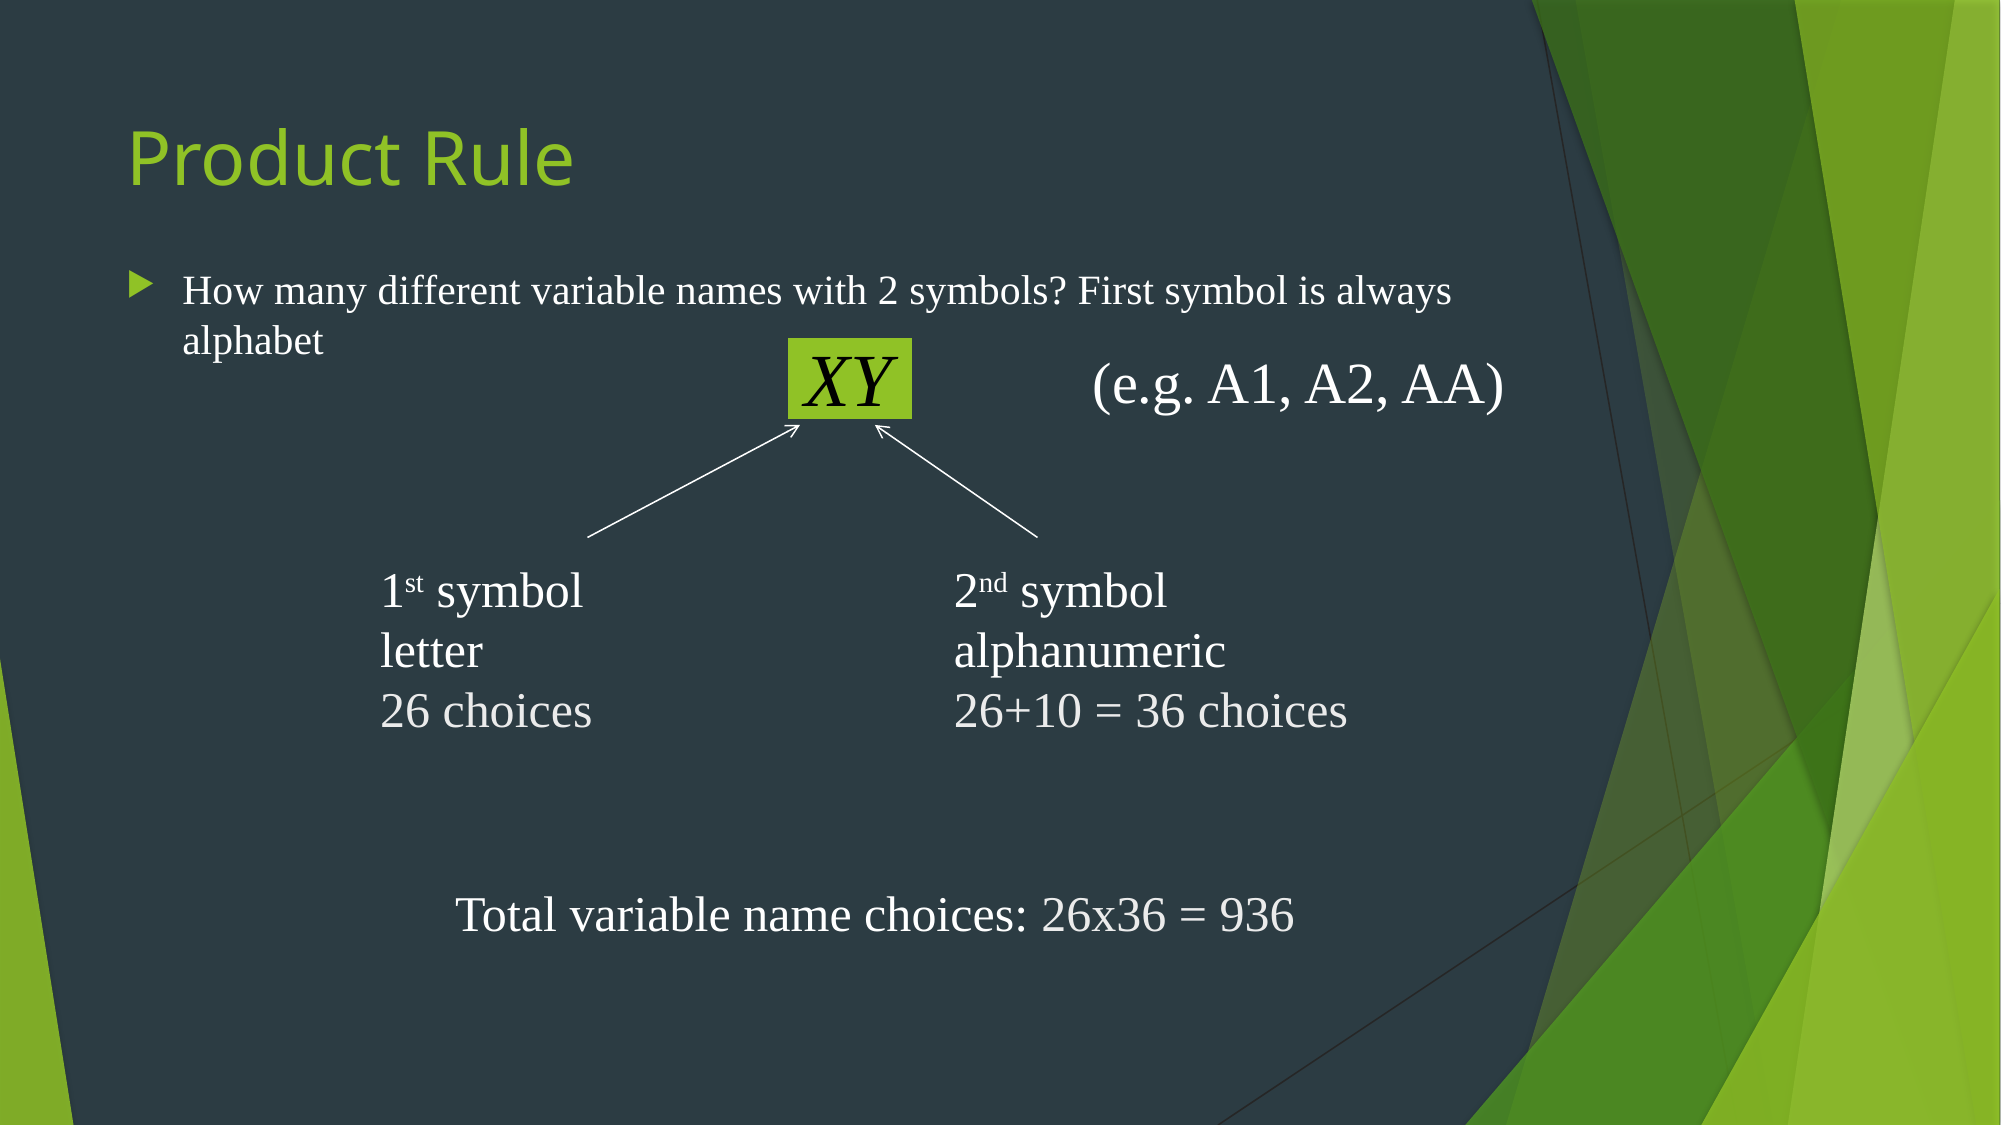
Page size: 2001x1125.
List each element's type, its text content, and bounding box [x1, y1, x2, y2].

text_box Total variable name choices: 26x36 = 936 [440, 873, 1310, 949]
text_box (e.g. A1, A2, AA) [1077, 337, 1520, 423]
text_box 1st symbol letter 26 choices [365, 549, 612, 745]
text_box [786, 336, 913, 420]
text_box 2nd symbol alphanumeric 26+10 = 36 choices [939, 549, 1364, 745]
list How many different variable names with 2 symbols? First symbol is always alphabet [111, 255, 1522, 992]
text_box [586, 424, 801, 538]
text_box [874, 424, 1038, 538]
title Product Rule [111, 102, 1522, 255]
